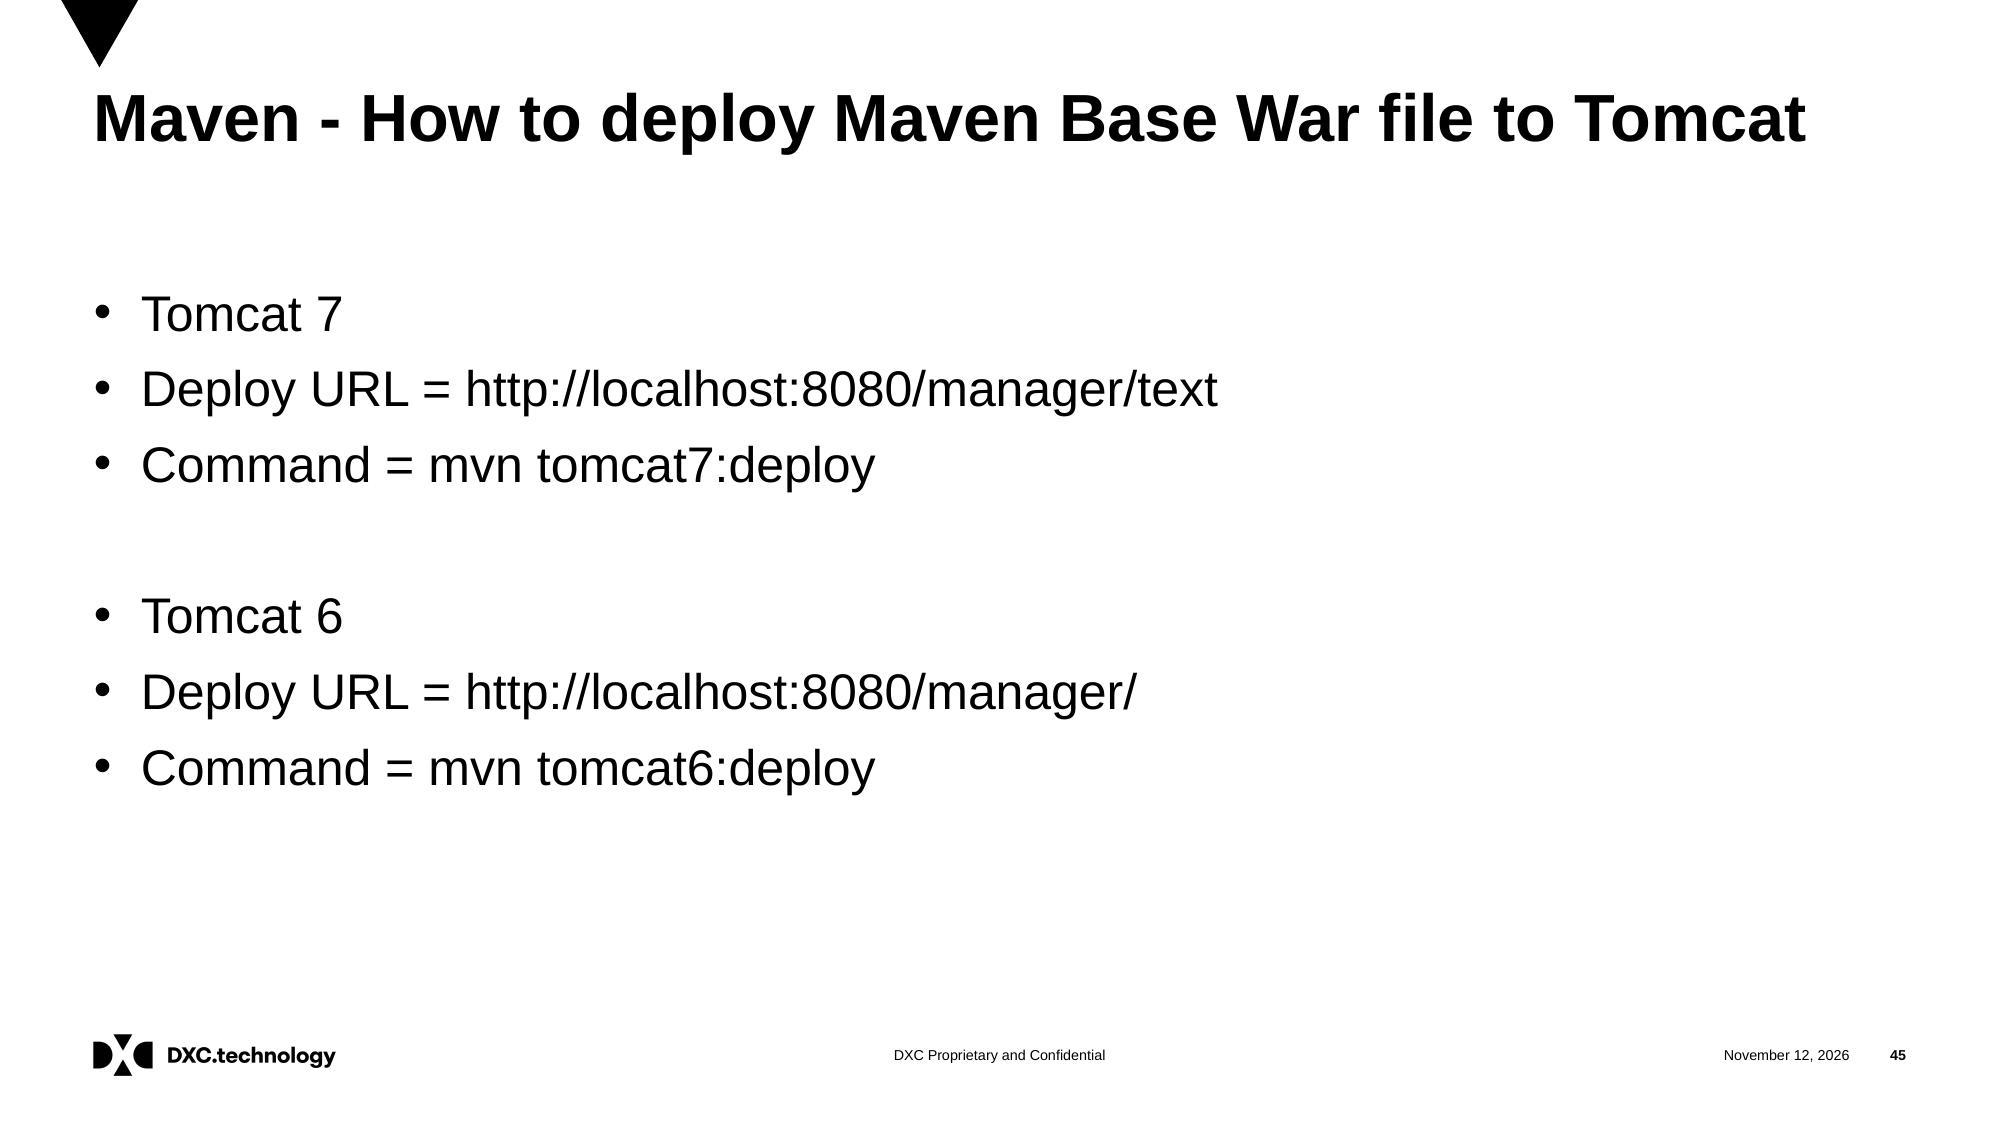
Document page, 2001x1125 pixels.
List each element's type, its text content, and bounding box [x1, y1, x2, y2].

title Maven - How to deploy Maven Base War file to Tomcat [93, 87, 1907, 282]
list Tomcat 7 Deploy URL = http://localhost:8080/manager/text Command = mvn tomcat7:deploy Tomcat 6 Deploy URL = http://localhost:8080/manager/ Command = mvn tomcat6:deploy [93, 281, 1625, 982]
